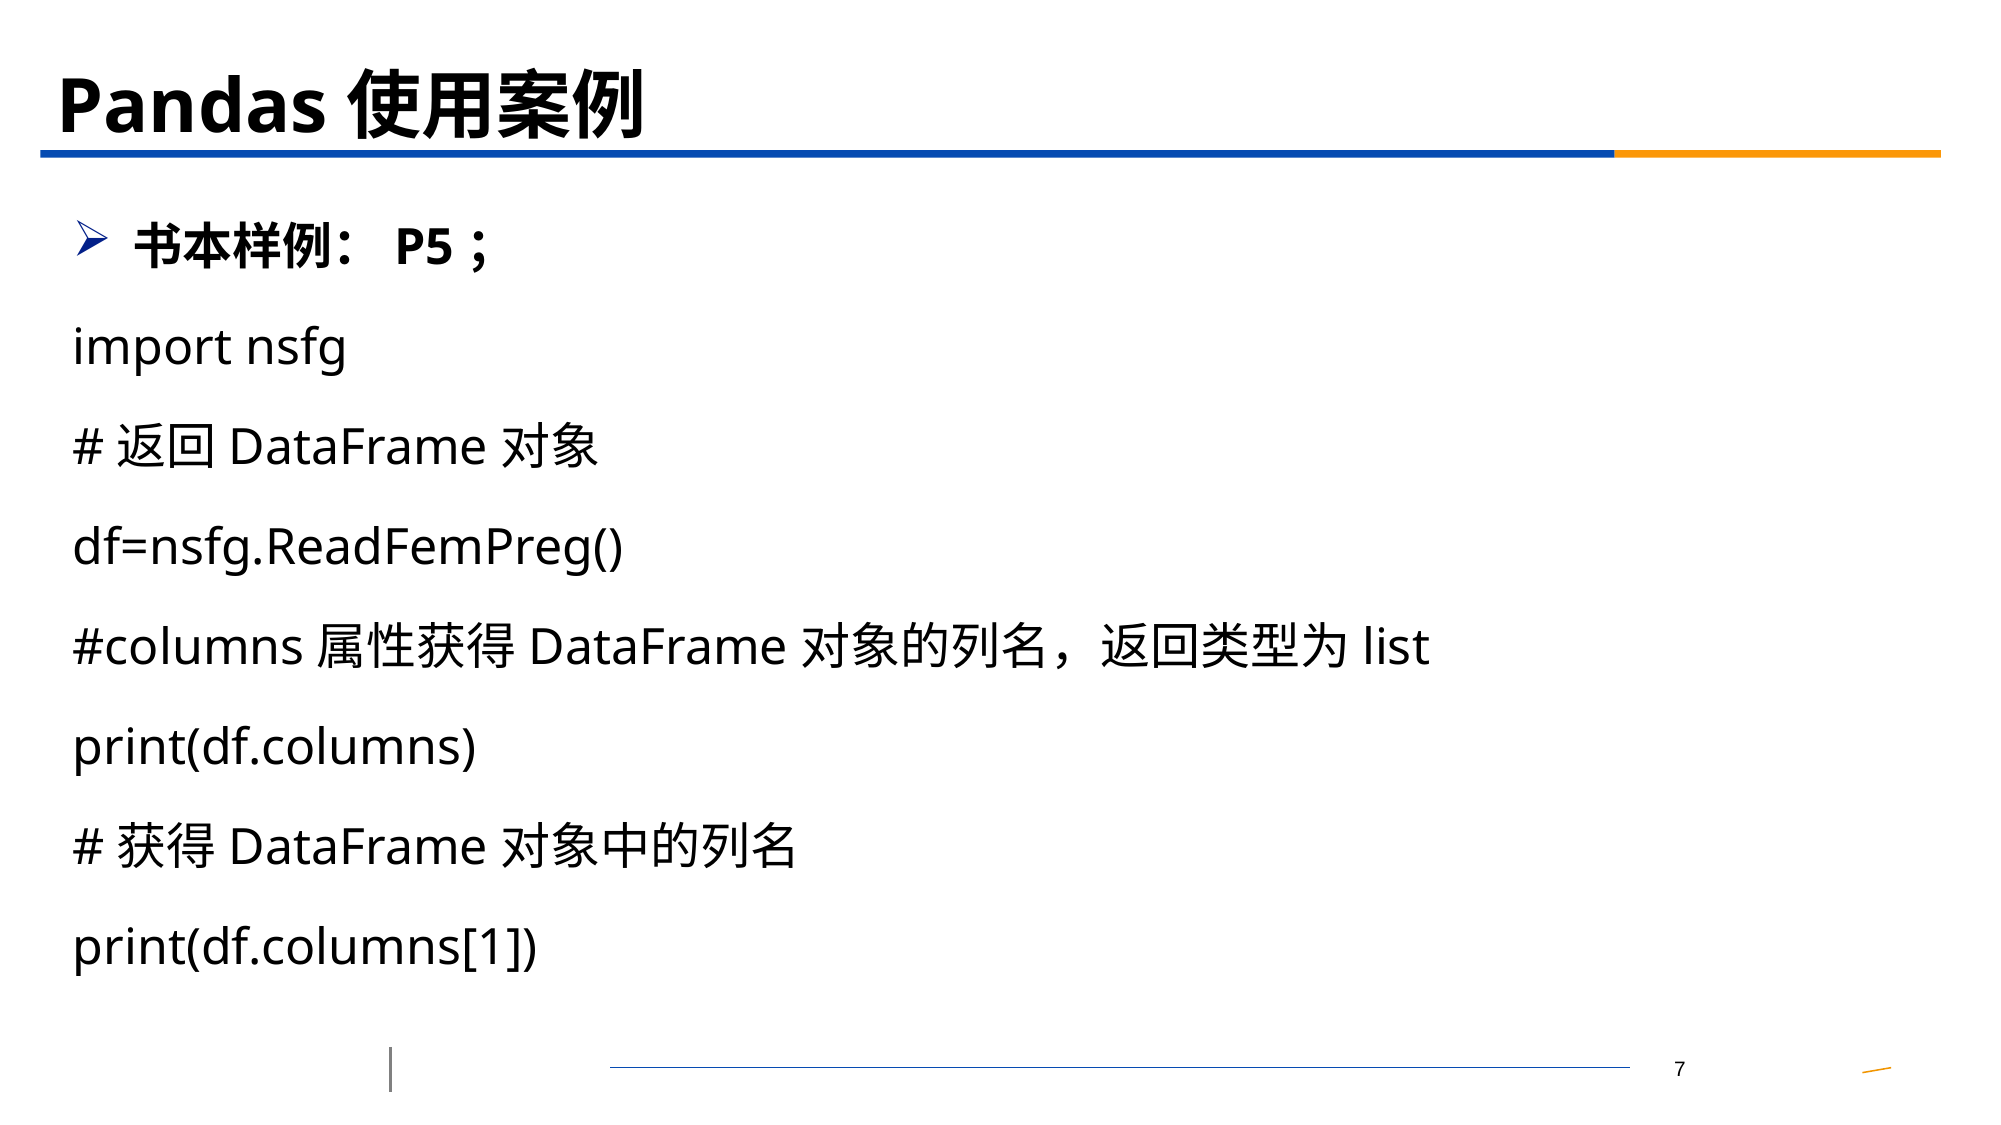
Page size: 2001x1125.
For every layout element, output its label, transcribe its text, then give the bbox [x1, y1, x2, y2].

list 书本样例：P5； import nsfg #返回DataFrame对象 df=nsfg.ReadFemPreg() #columns属性获得DataFrame对象的列名，返回类型为list print(df.columns) #获得DataFrame对象中的列名 print(df.columns[1]) [57, 177, 1880, 1079]
title Pandas使用案例 [41, 58, 1842, 146]
